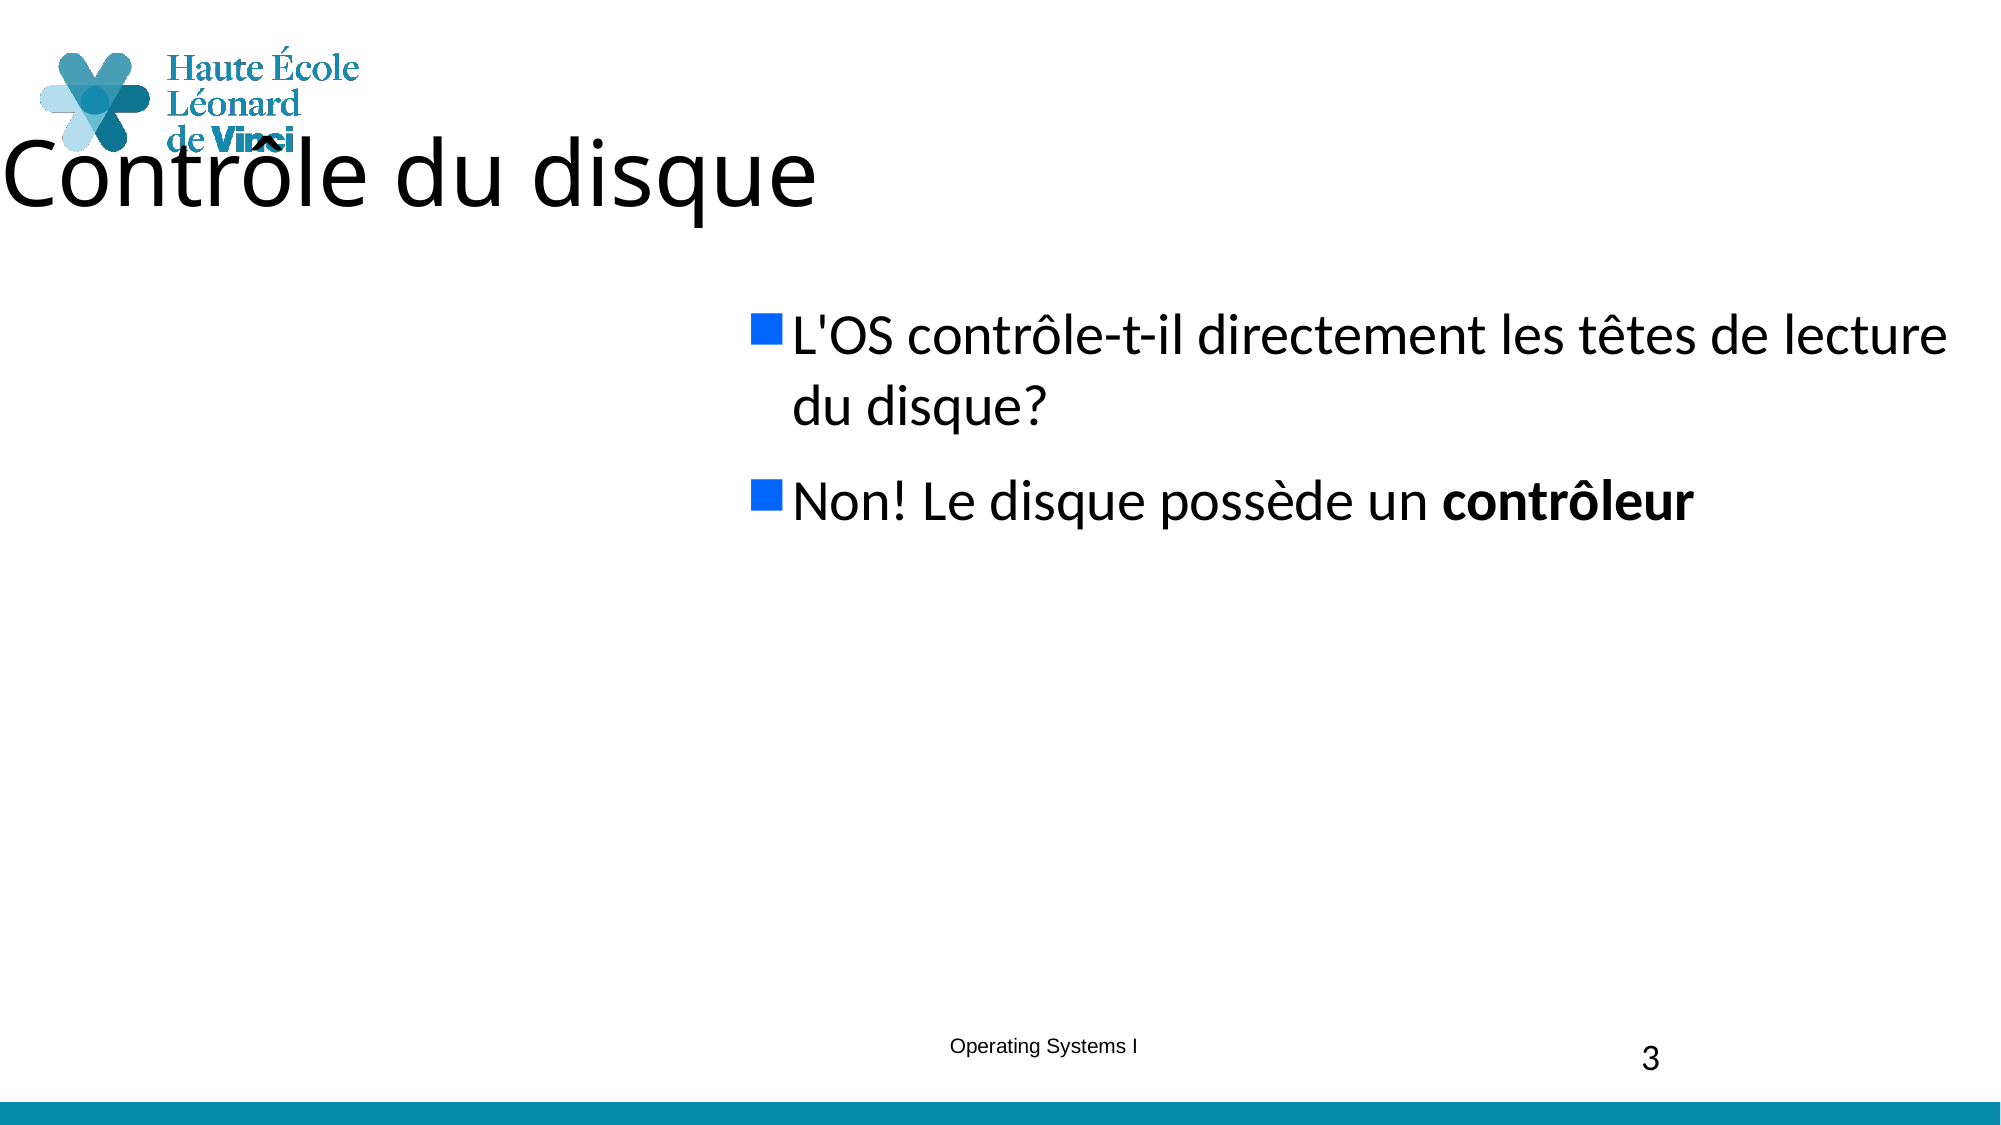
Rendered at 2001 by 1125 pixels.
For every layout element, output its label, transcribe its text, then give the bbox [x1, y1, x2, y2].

text_box 3 [1362, 1024, 1675, 1100]
text_box Operating Systems I [799, 1024, 1288, 1100]
title Contrôle du disque [0, 74, 1274, 263]
list L'OS contrôle-t-il directement les têtes de lecture du disque? Non! Le disque possède un contrôleur [754, 295, 2000, 934]
picture [15, 30, 383, 74]
